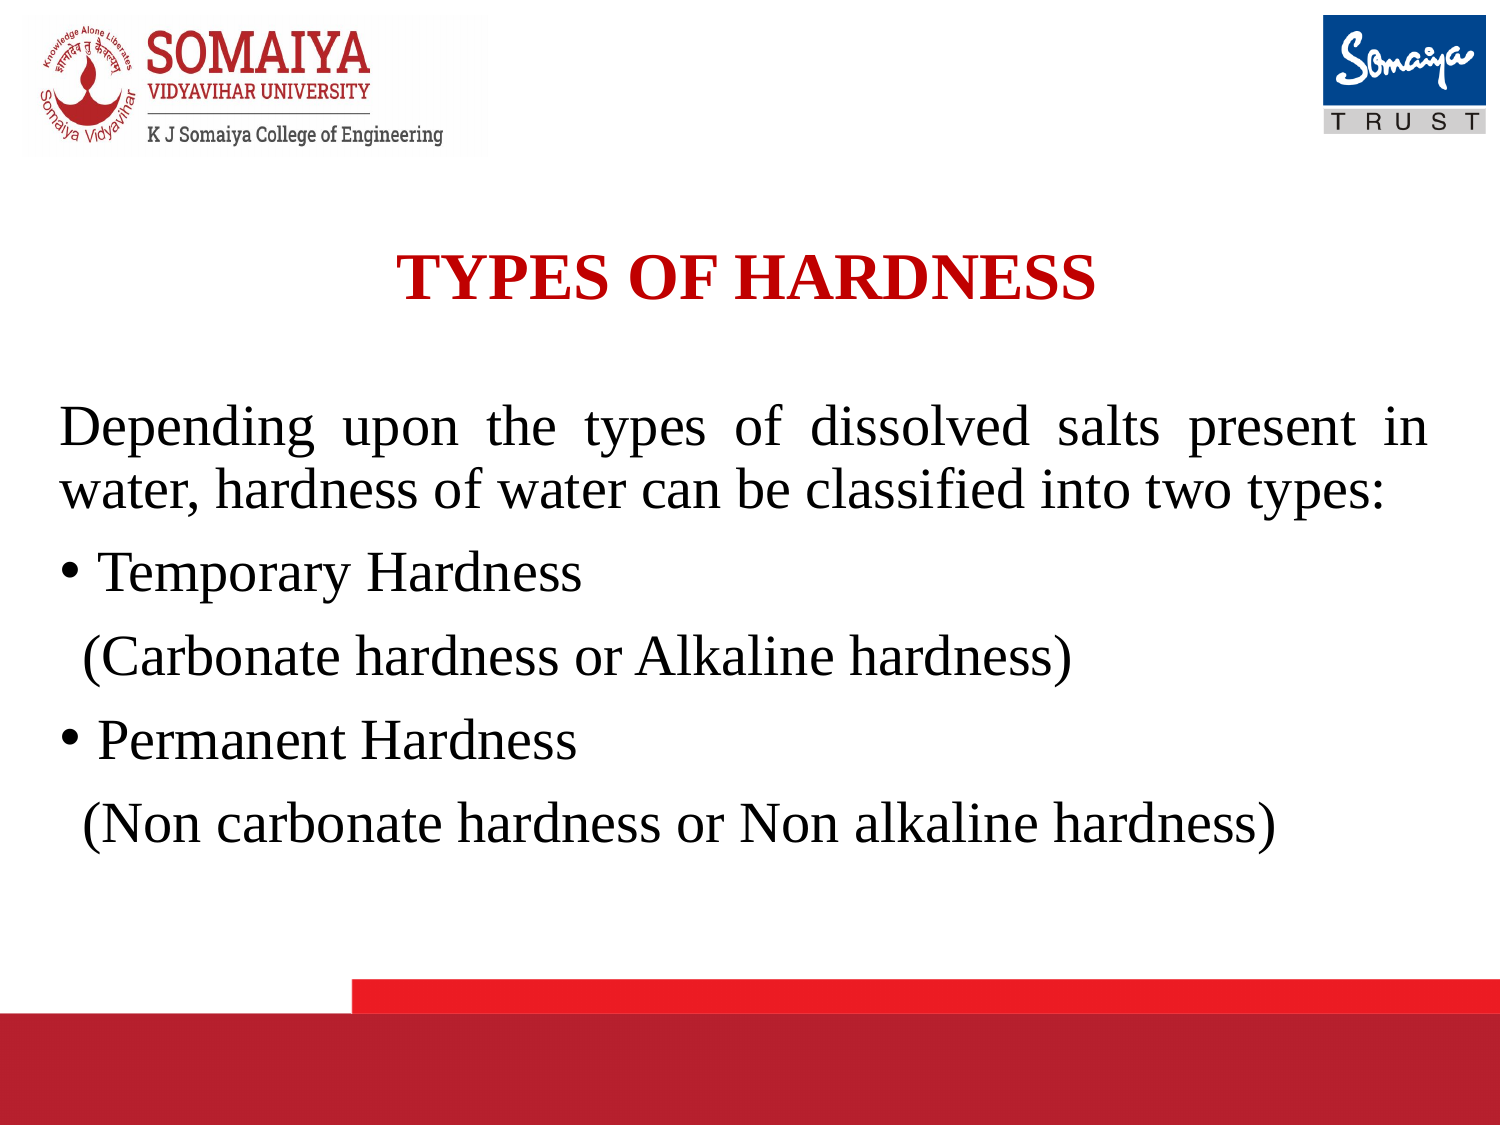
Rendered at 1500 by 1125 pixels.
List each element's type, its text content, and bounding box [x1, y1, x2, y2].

picture [0, 980, 1500, 1125]
text_box TYPES OF HARDNESS [72, 200, 1423, 355]
picture [22, 15, 488, 157]
picture [1323, 15, 1486, 134]
text_box Depending upon the types of dissolved salts present in water, hardness of water can be classified into two types: Temporary Hardness (Carbonate hardness or Alkaline hardness) Permanent Hardness (Non carbonate hardness or Non alkaline hardness) [44, 387, 1445, 913]
